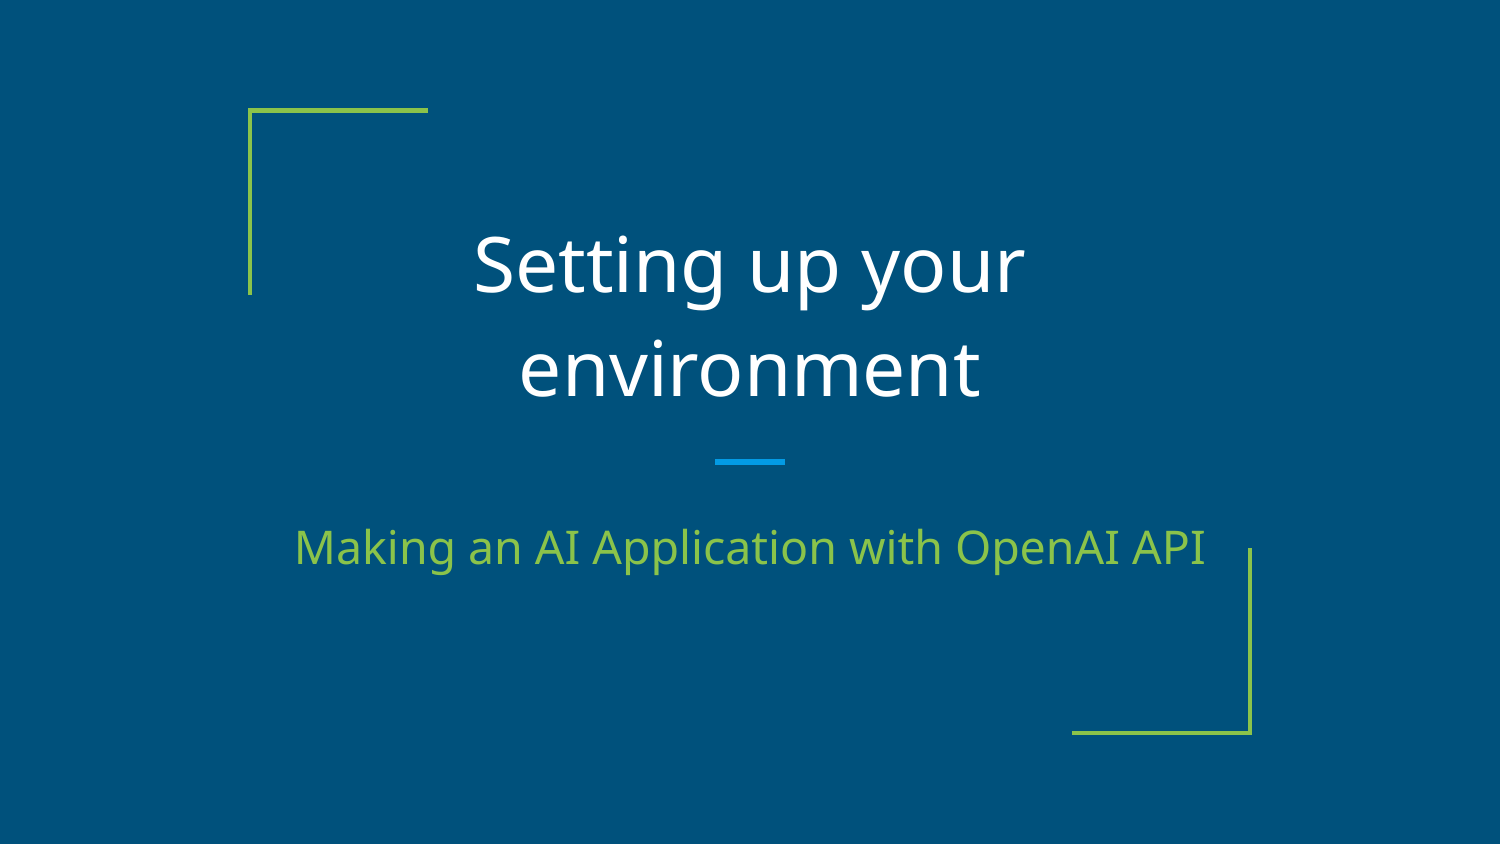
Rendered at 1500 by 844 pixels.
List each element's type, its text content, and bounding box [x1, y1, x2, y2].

subtitle Making an AI Application with OpenAI API [275, 500, 1225, 650]
title Setting up your environment [275, 195, 1225, 435]
